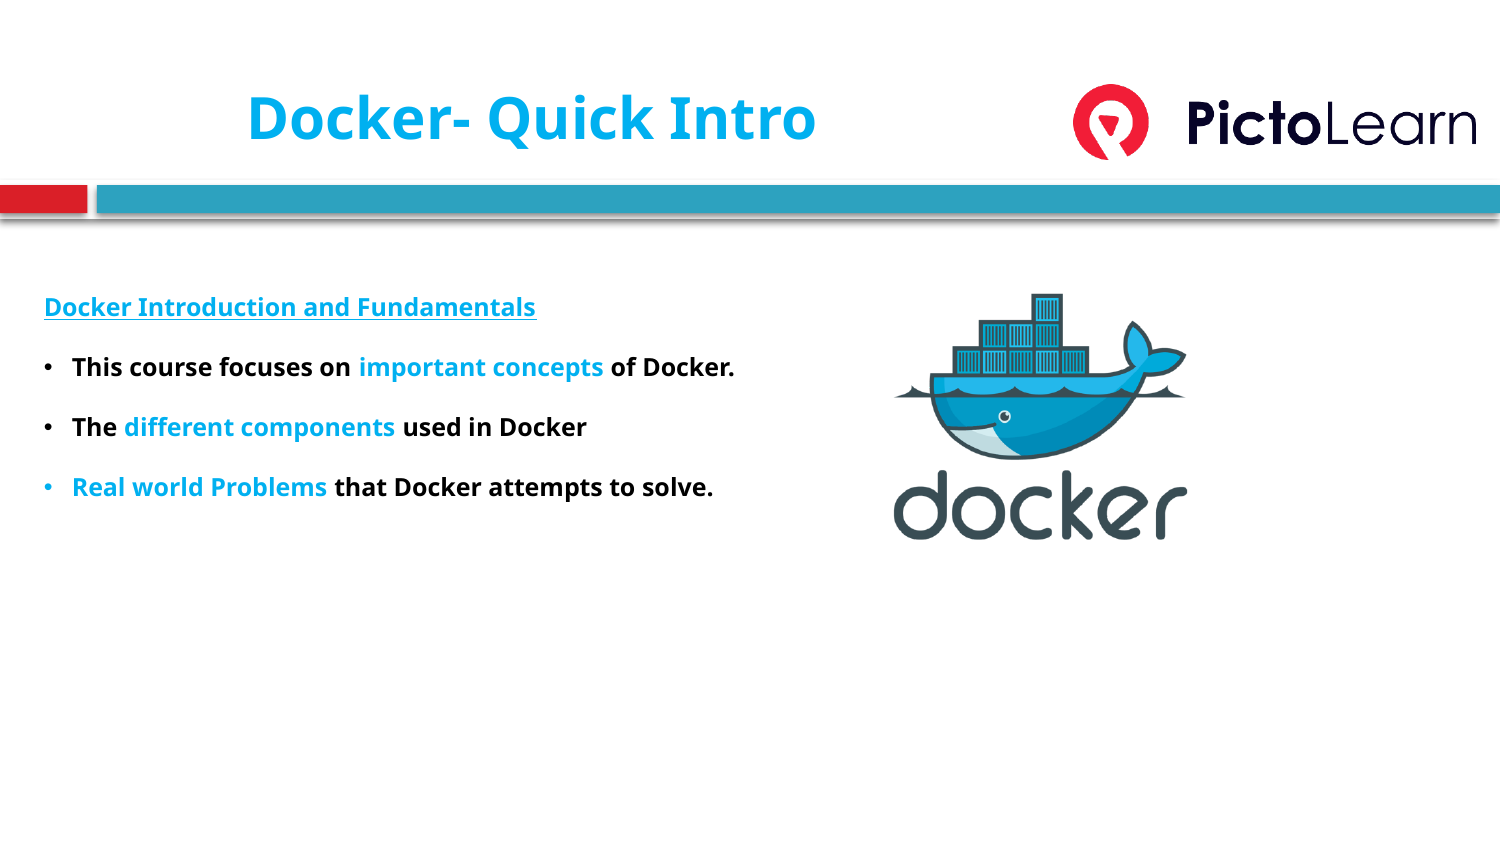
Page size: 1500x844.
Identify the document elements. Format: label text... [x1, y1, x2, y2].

text_box Docker- Quick Intro [24, 73, 1039, 159]
picture [803, 258, 1274, 573]
picture [1073, 84, 1476, 160]
text_box Docker Introduction and Fundamentals This course focuses on important concepts of Docker. The different components used in Docker Real world Problems that Docker attempts to solve. [29, 284, 798, 509]
